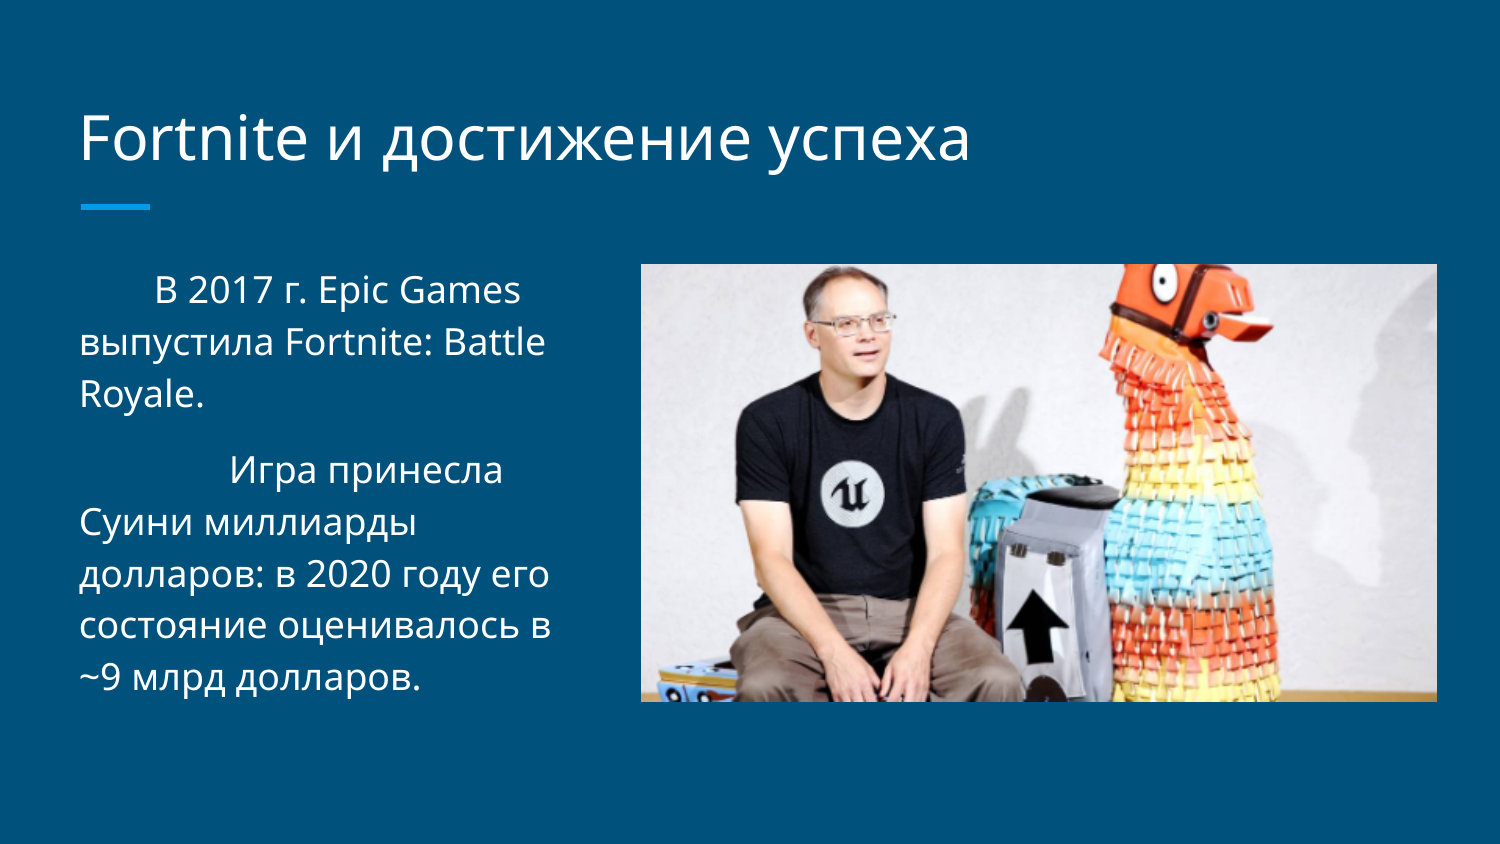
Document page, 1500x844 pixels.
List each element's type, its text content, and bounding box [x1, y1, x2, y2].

list В 2017 г. Epic Games выпустила Fortnite: Battle Royale. Игра принесла Суини миллиарды долларов: в 2020 году его состояние оценивалось в ~9 млрд долларов. [63, 244, 578, 750]
picture [642, 265, 1436, 701]
title Fortnite и достижение успеха [63, 75, 1437, 188]
